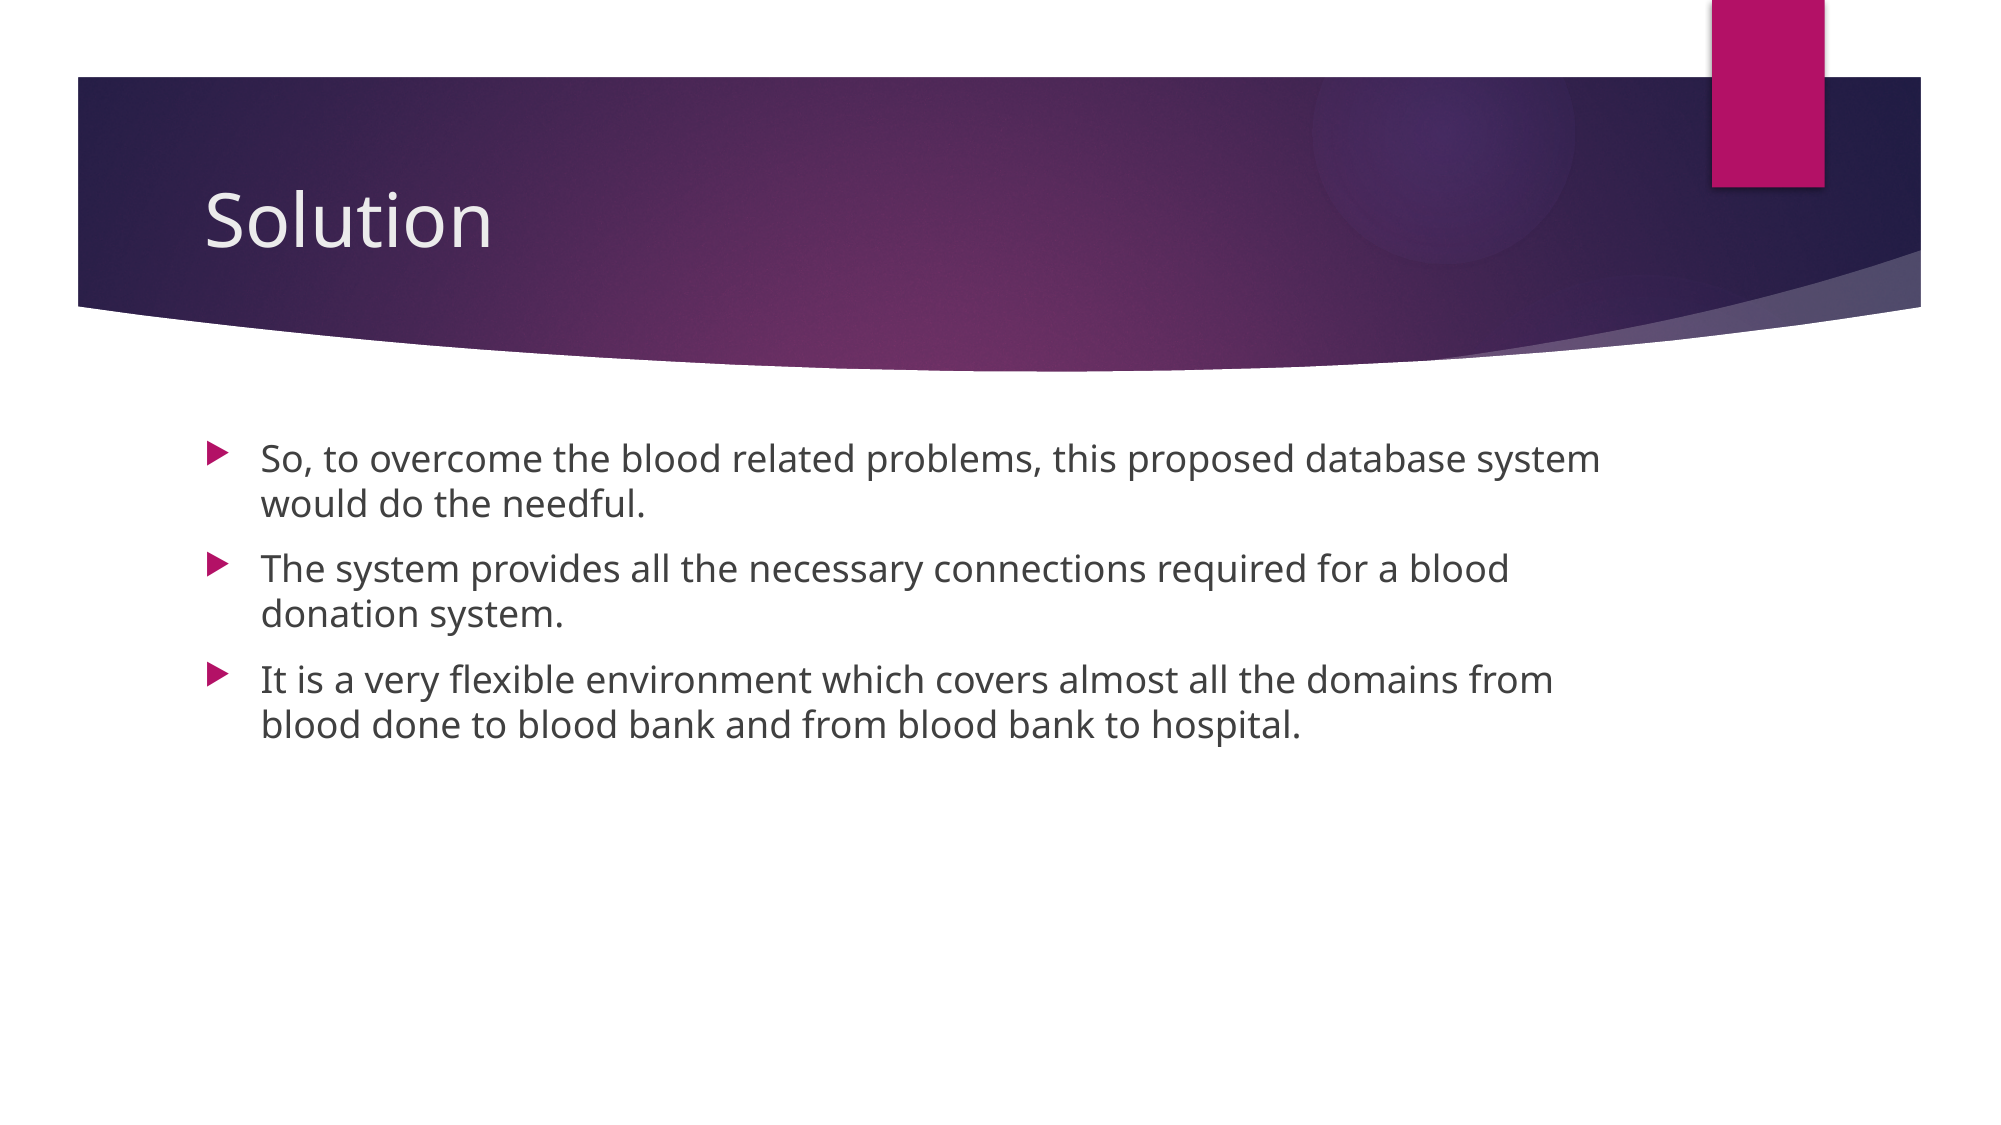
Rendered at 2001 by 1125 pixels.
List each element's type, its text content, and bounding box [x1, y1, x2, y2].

list So, to overcome the blood related problems, this proposed database system would do the needful. The system provides all the necessary connections required for a blood donation system. It is a very flexible environment which covers almost all the domains from blood done to blood bank and from blood bank to hospital. [189, 427, 1638, 988]
title Solution [189, 159, 1627, 276]
